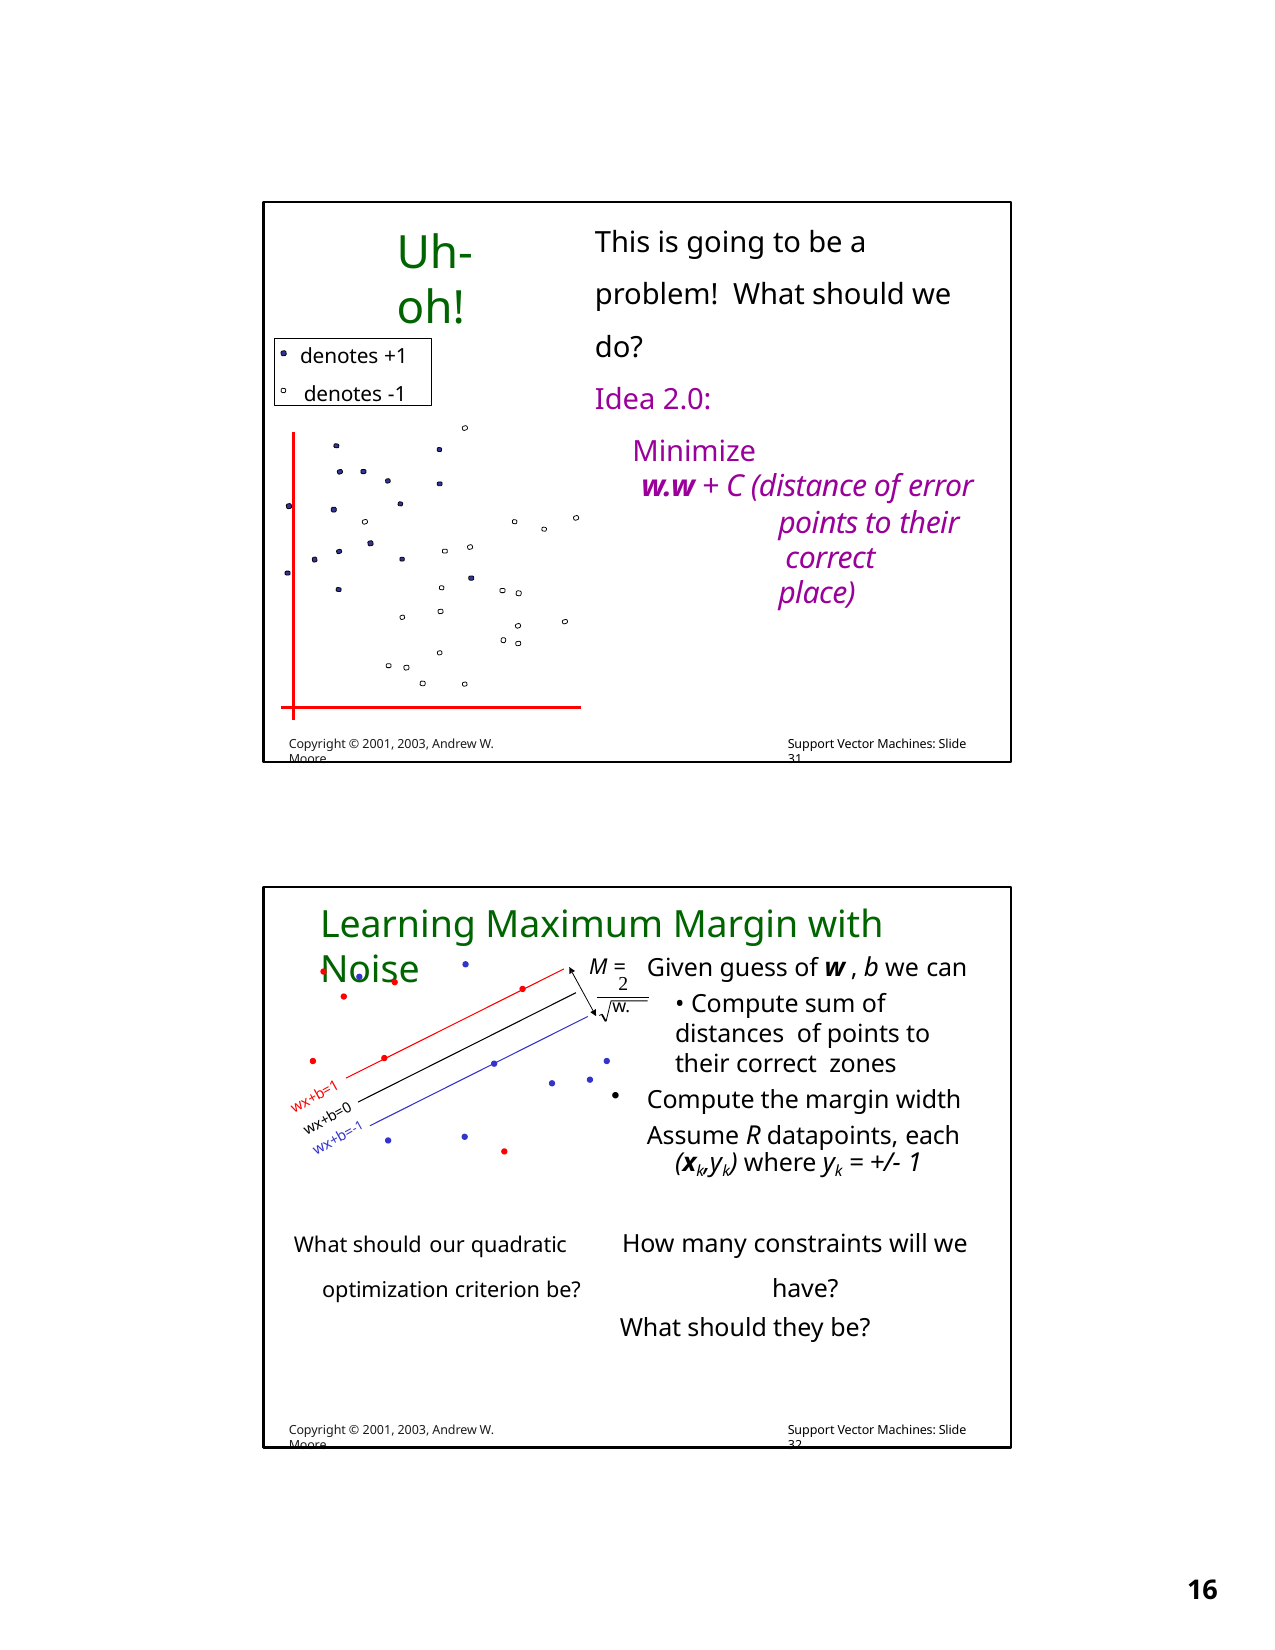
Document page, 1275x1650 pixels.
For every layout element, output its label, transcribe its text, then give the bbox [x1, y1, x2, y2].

slide_number 10 [1182, 1570, 1226, 1650]
text_box Support Vector Machines: Slide 31 [785, 763, 980, 767]
text_box [263, 201, 1012, 763]
text_box [263, 887, 1012, 1448]
text_box Copyright © 2001, 2003, Andrew W. Moore [288, 1448, 532, 1452]
text_box Copyright © 2001, 2003, Andrew W. Moore [286, 763, 532, 767]
text_box Support Vector Machines: Slide 32 [787, 1448, 980, 1452]
